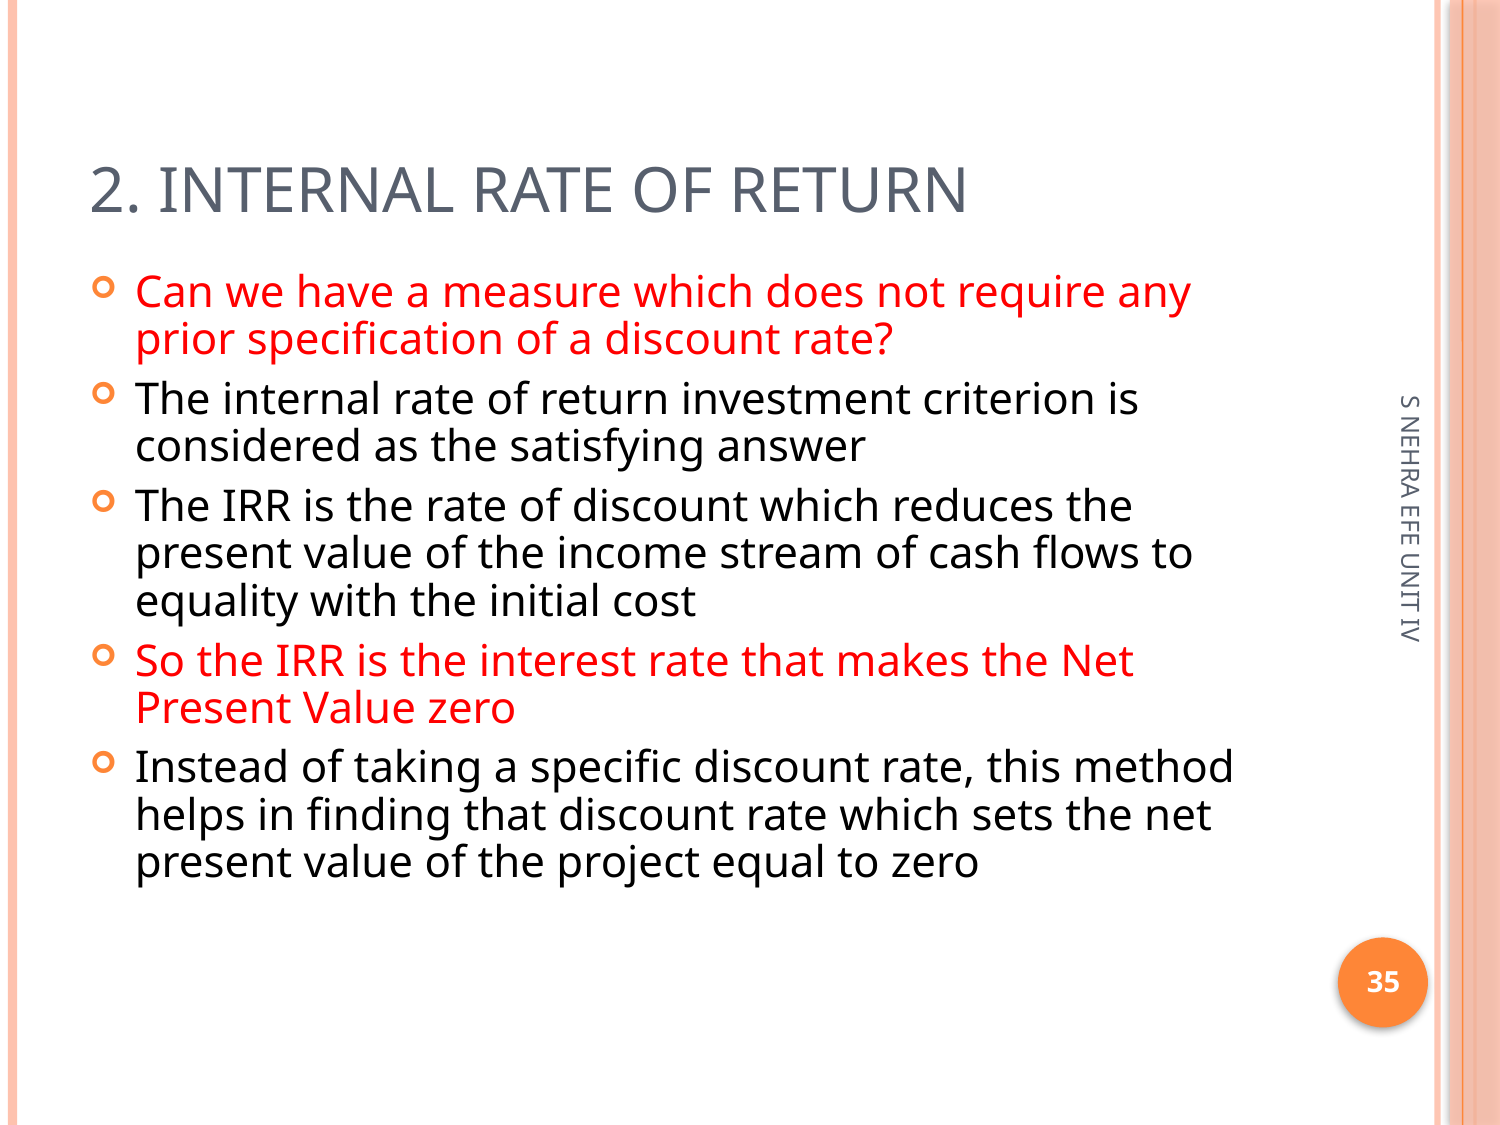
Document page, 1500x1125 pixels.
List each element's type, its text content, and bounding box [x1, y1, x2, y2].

list Can we have a measure which does not require any prior specification of a discount rate? The internal rate of return investment criterion is considered as the satisfying answer The IRR is the rate of discount which reduces the present value of the income stream of cash flows to equality with the initial cost So the IRR is the interest rate that makes the Net Present Value zero Instead of taking a specific discount rate, this method helps in finding that discount rate which sets the net present value of the project equal to zero [75, 262, 1300, 1062]
slide_number 35 [1333, 940, 1434, 1027]
footer S NEHRA EFE UNIT IV [1379, 380, 1440, 906]
title 2. Internal rate of return [75, 45, 1300, 233]
